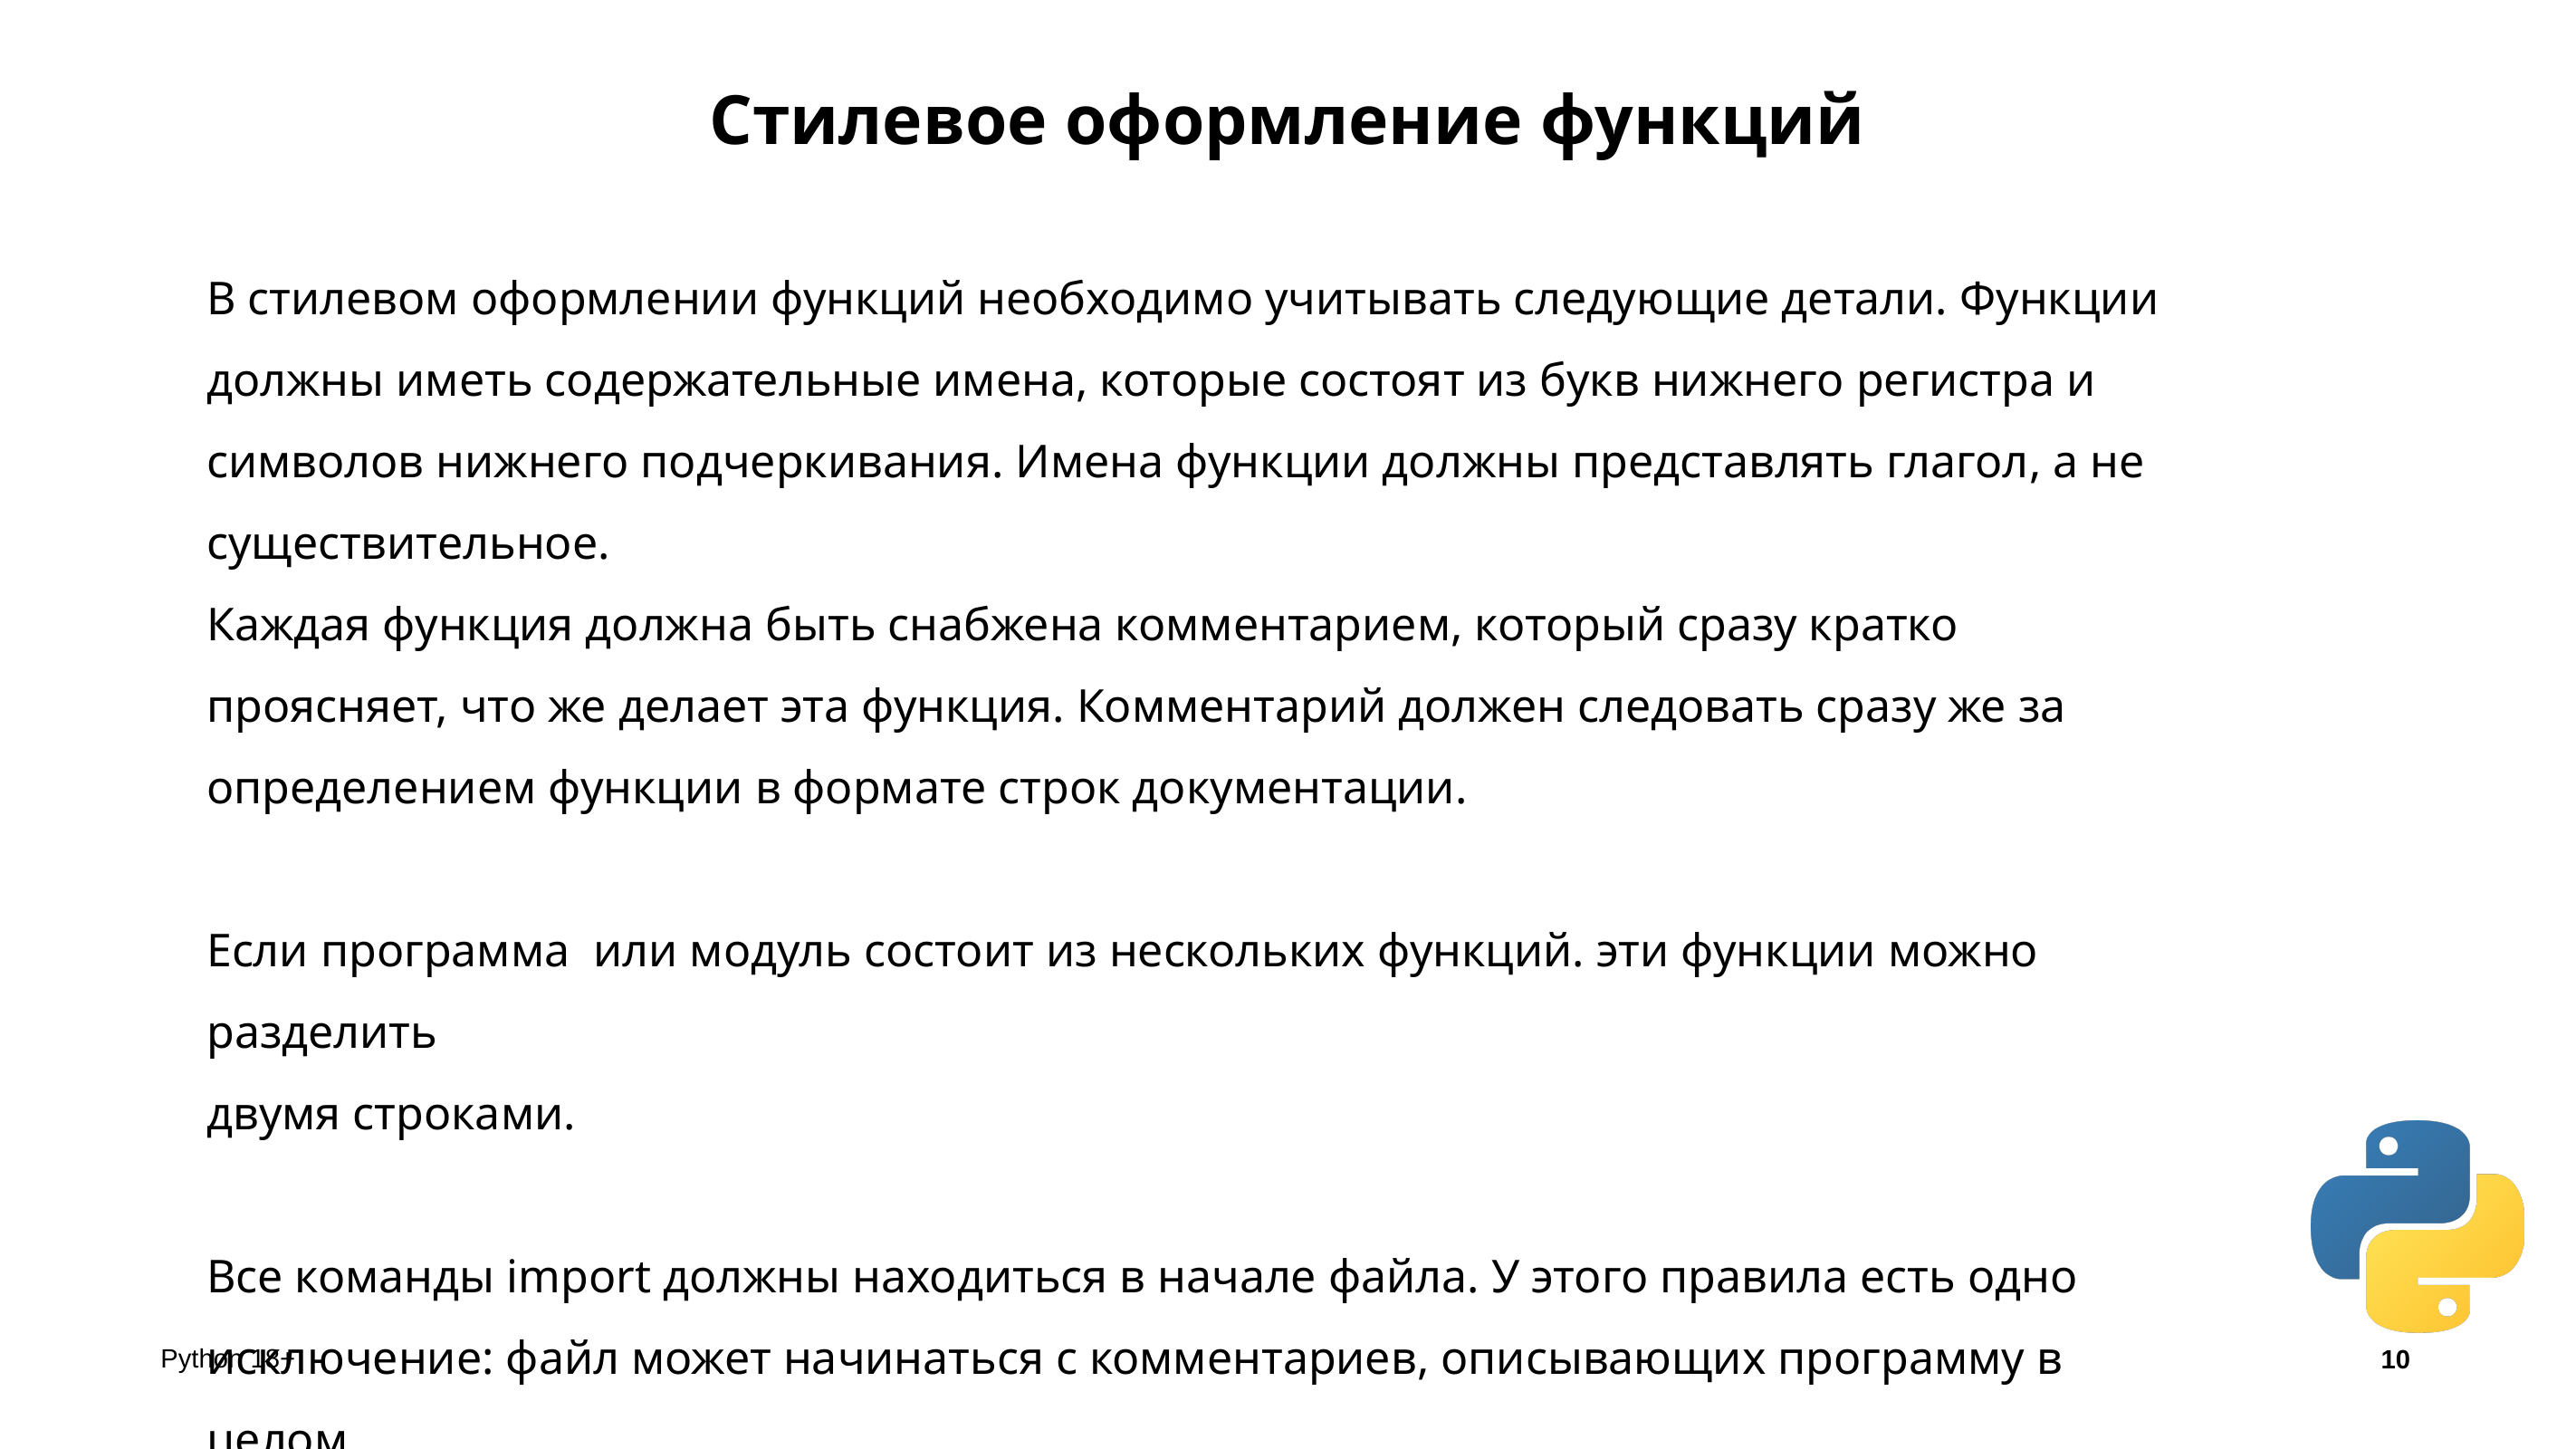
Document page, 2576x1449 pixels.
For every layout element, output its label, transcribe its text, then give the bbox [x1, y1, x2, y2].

footer Python 18+ [160, 1334, 193, 1383]
text_box В стилевом оформлении функций необходимо учитывать следующие детали. Функции должны иметь содержательные имена, которые состоят из букв нижнего регистра и символов нижнего подчеркивания. Имена функции должны представлять глагол, а не существительное. Каждая функция должна быть снабжена комментарием, который сразу кратко проясняет, что же делает эта функция. Комментарий должен следовать сразу же за определением функции в формате строк документации. Если программа или модуль состоит из нескольких функций. эти функции можно разделить двумя строками. Все команды import должны находиться в начале файла. У этого правила есть одно исключение: файл может начинаться с комментариев, описывающих программу в целом. [193, 235, 2199, 1449]
slide_number 10 [2279, 1332, 2416, 1383]
picture [2311, 1119, 2524, 1333]
title Стилевое оформление функций [160, 70, 2415, 236]
